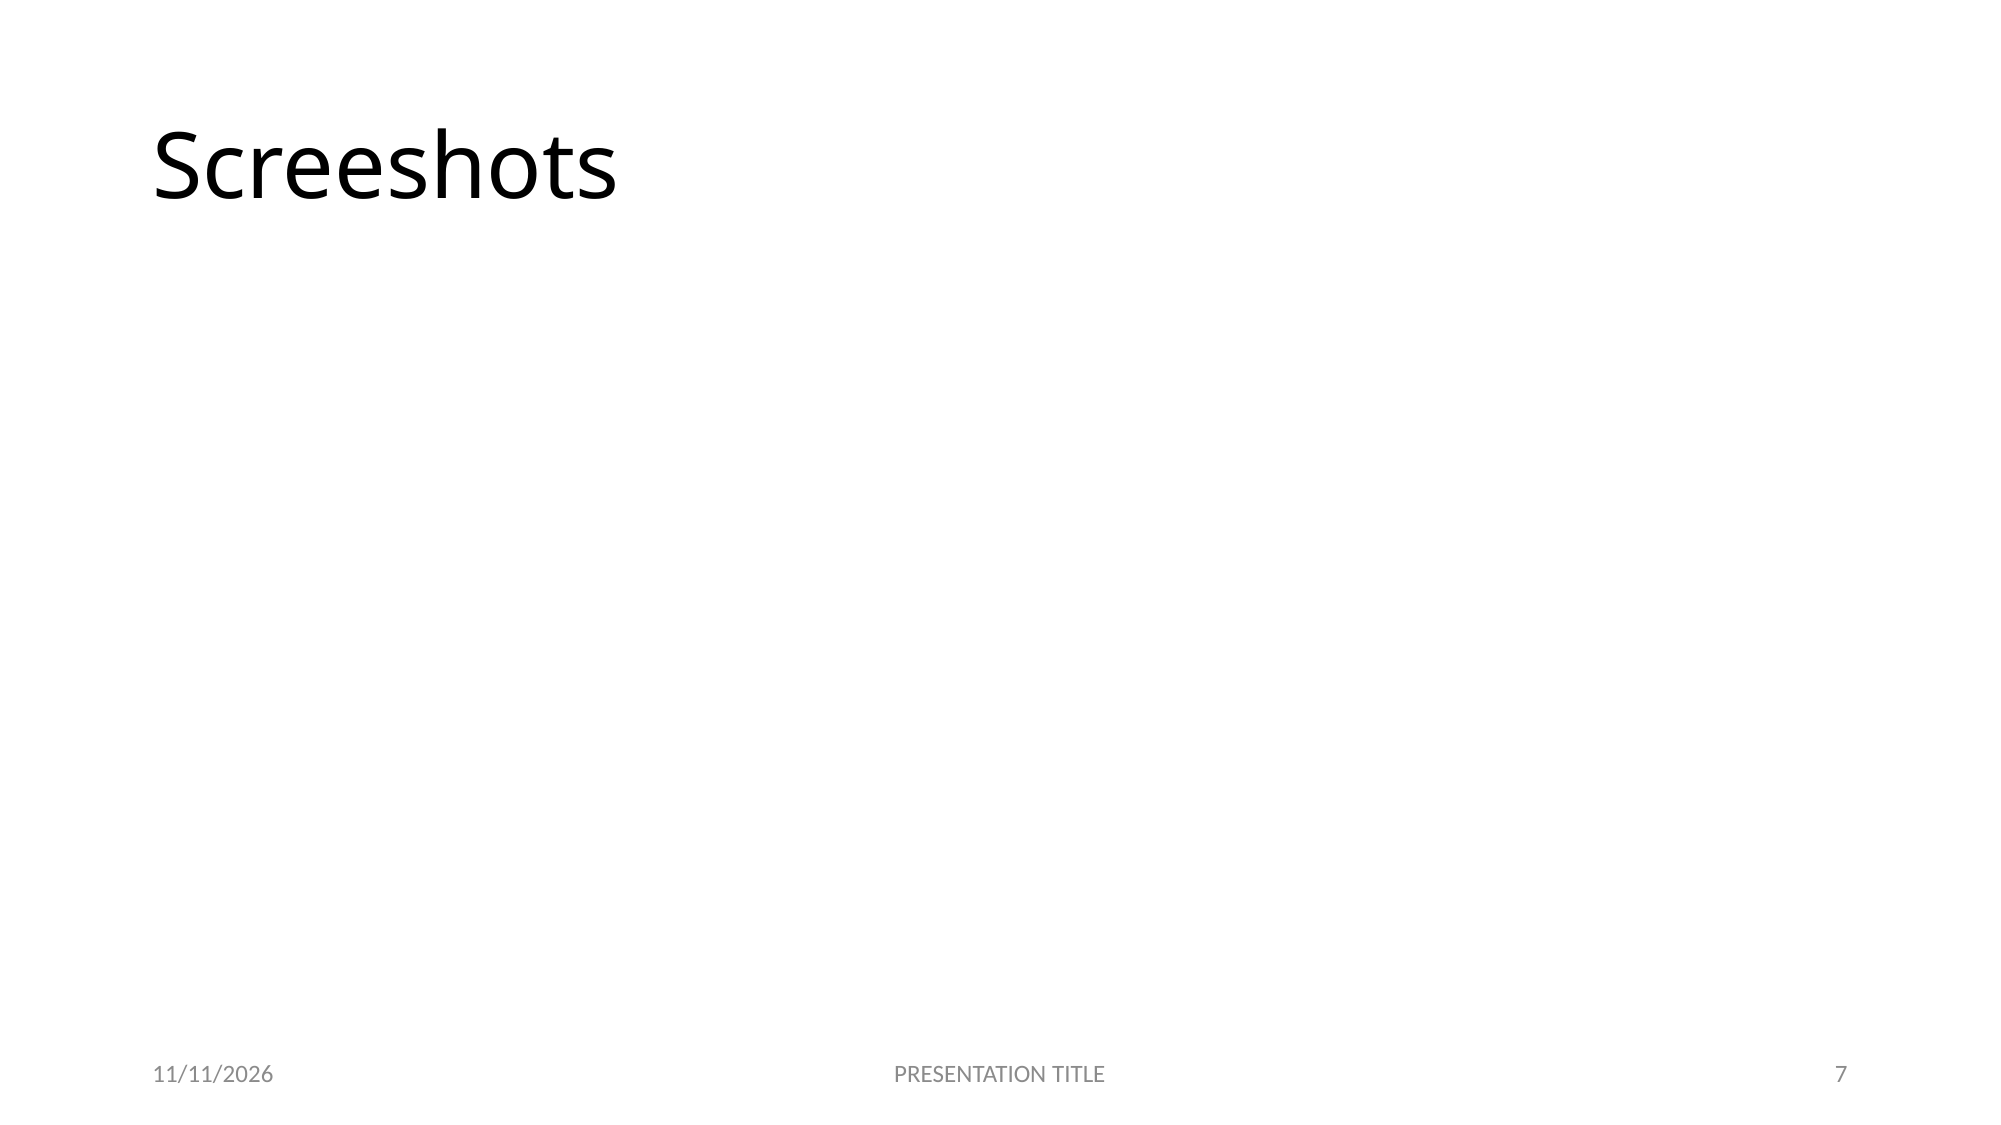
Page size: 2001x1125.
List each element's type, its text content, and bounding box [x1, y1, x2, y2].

slide_number 7 [1412, 1042, 1863, 1103]
footer PRESENTATION TITLE [662, 1042, 1338, 1103]
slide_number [137, 1042, 588, 1103]
title Screeshots [137, 59, 1863, 278]
